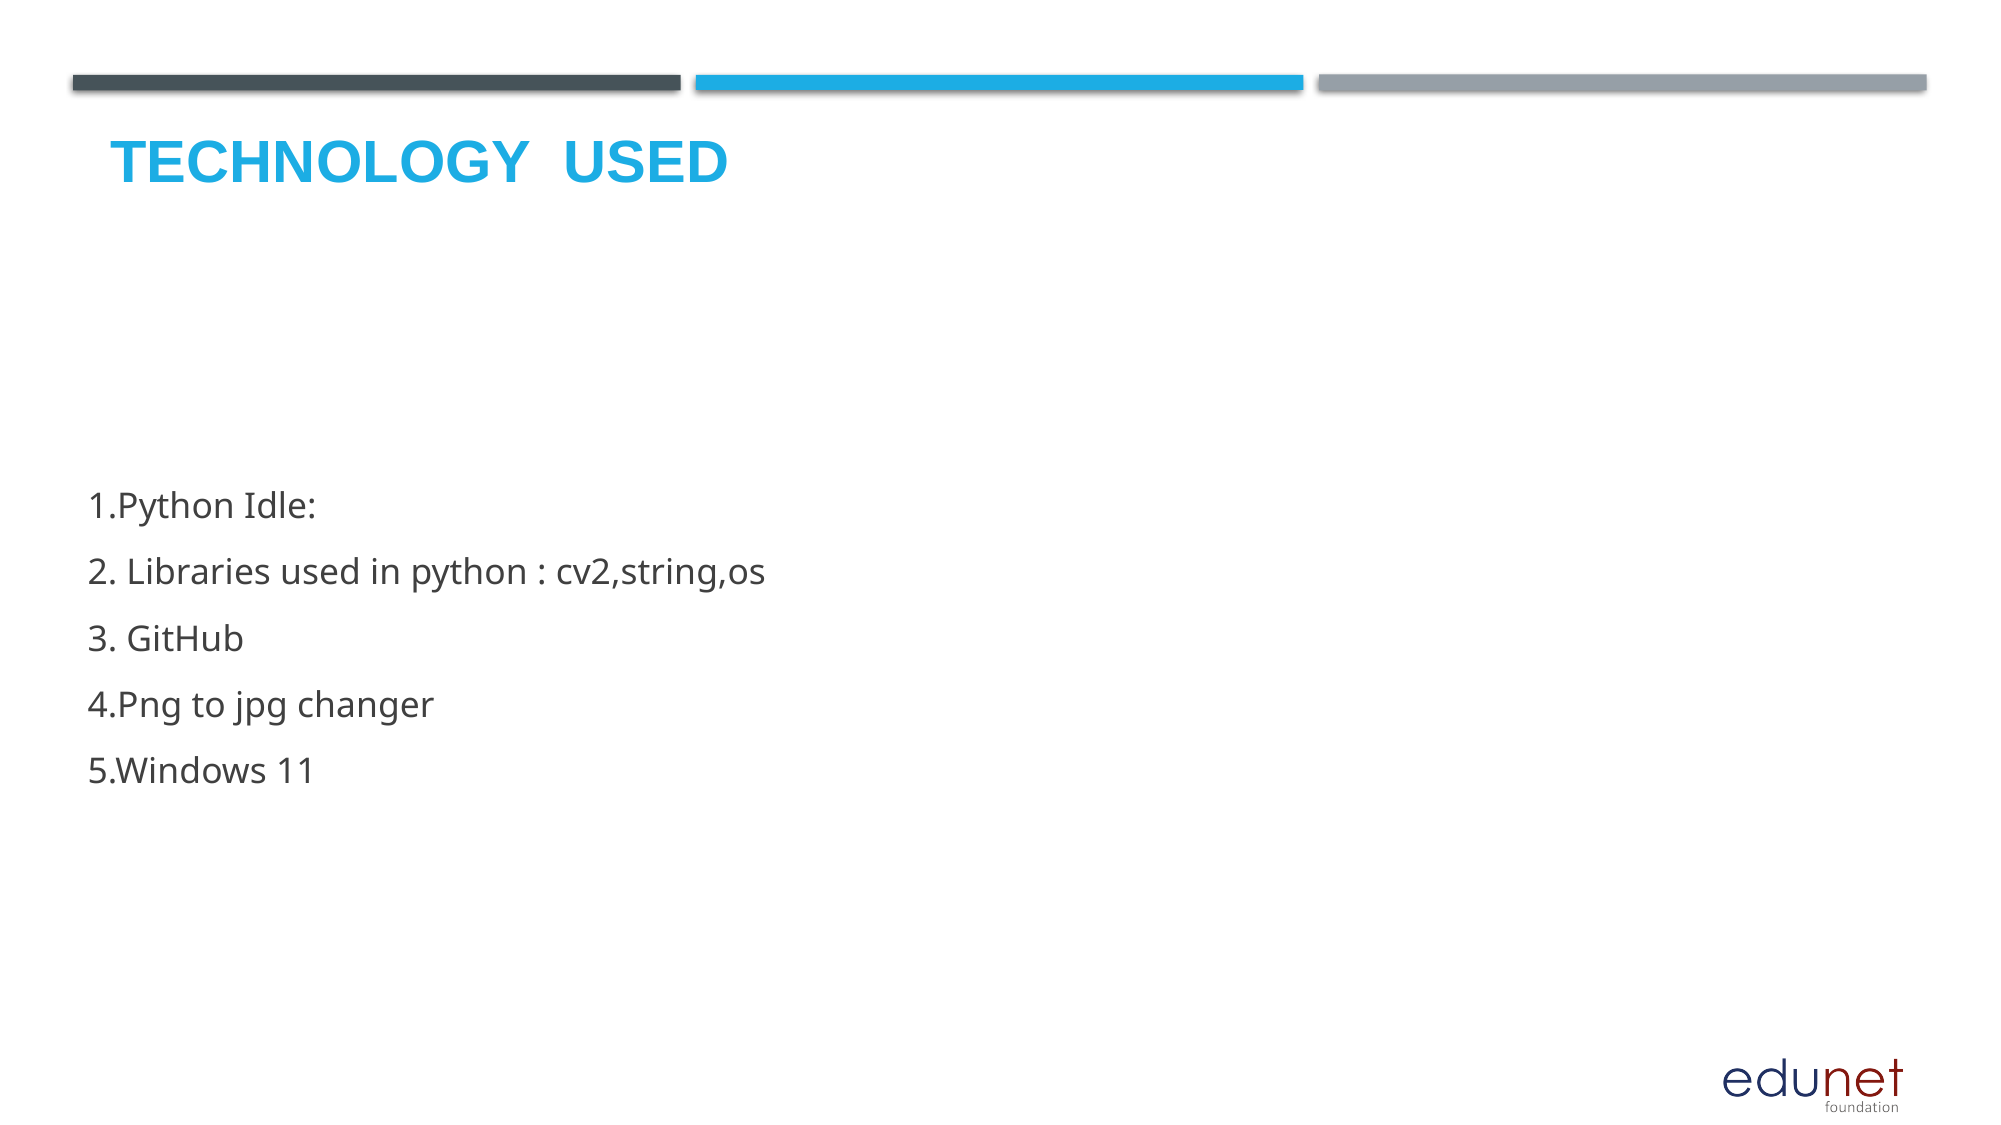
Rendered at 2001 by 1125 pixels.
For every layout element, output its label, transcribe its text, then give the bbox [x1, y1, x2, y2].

title Technology used [95, 115, 1905, 178]
picture [1719, 1091, 1905, 1116]
list 1.Python Idle: 2. Libraries used in python : cv2,string,os 3. GitHub 4.Png to jpg changer 5.Windows 11 [72, 178, 1978, 1091]
